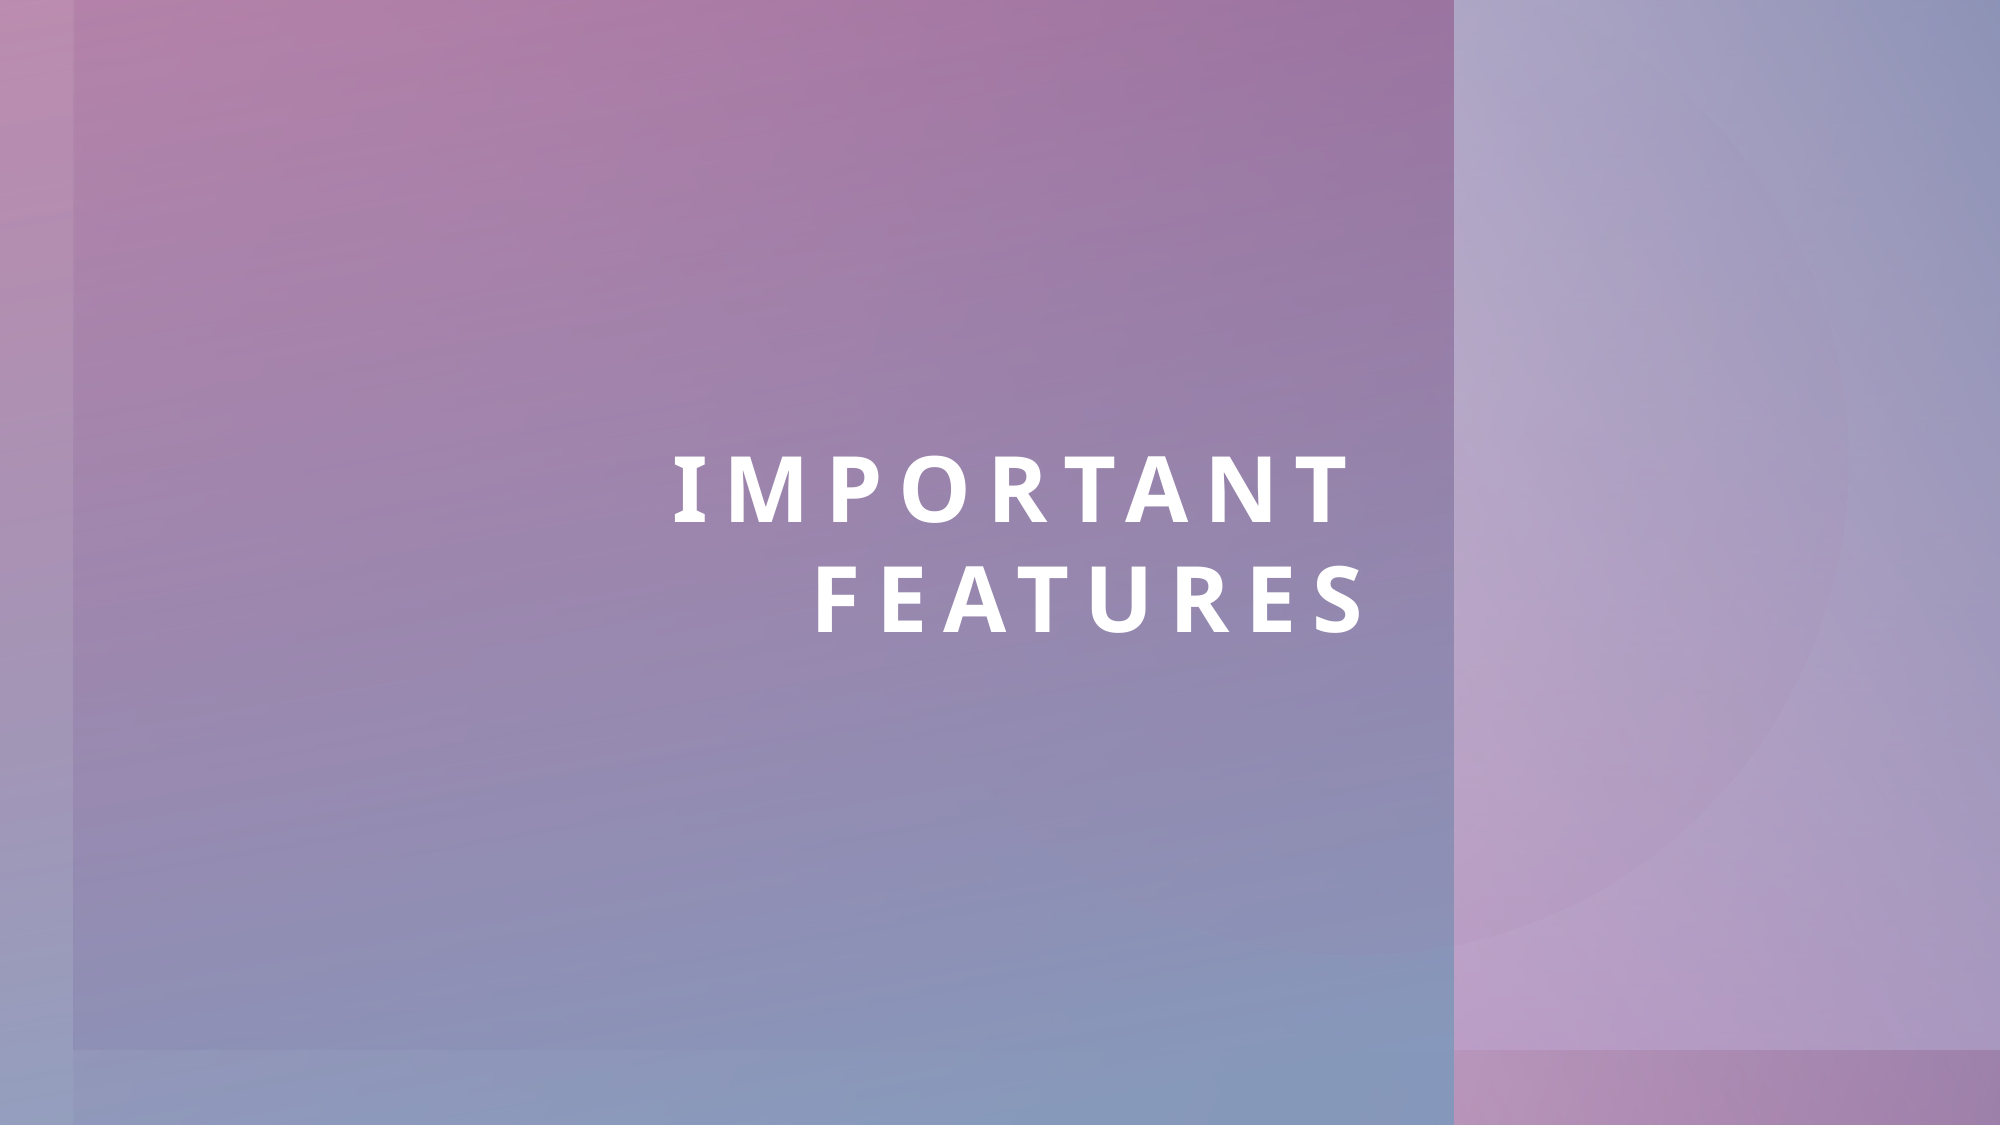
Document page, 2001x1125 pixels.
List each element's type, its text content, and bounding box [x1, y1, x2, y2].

text_box [896, 0, 1850, 957]
title Important features [223, 184, 1364, 651]
text_box [0, 0, 1454, 1125]
text_box [1454, 0, 2000, 1125]
